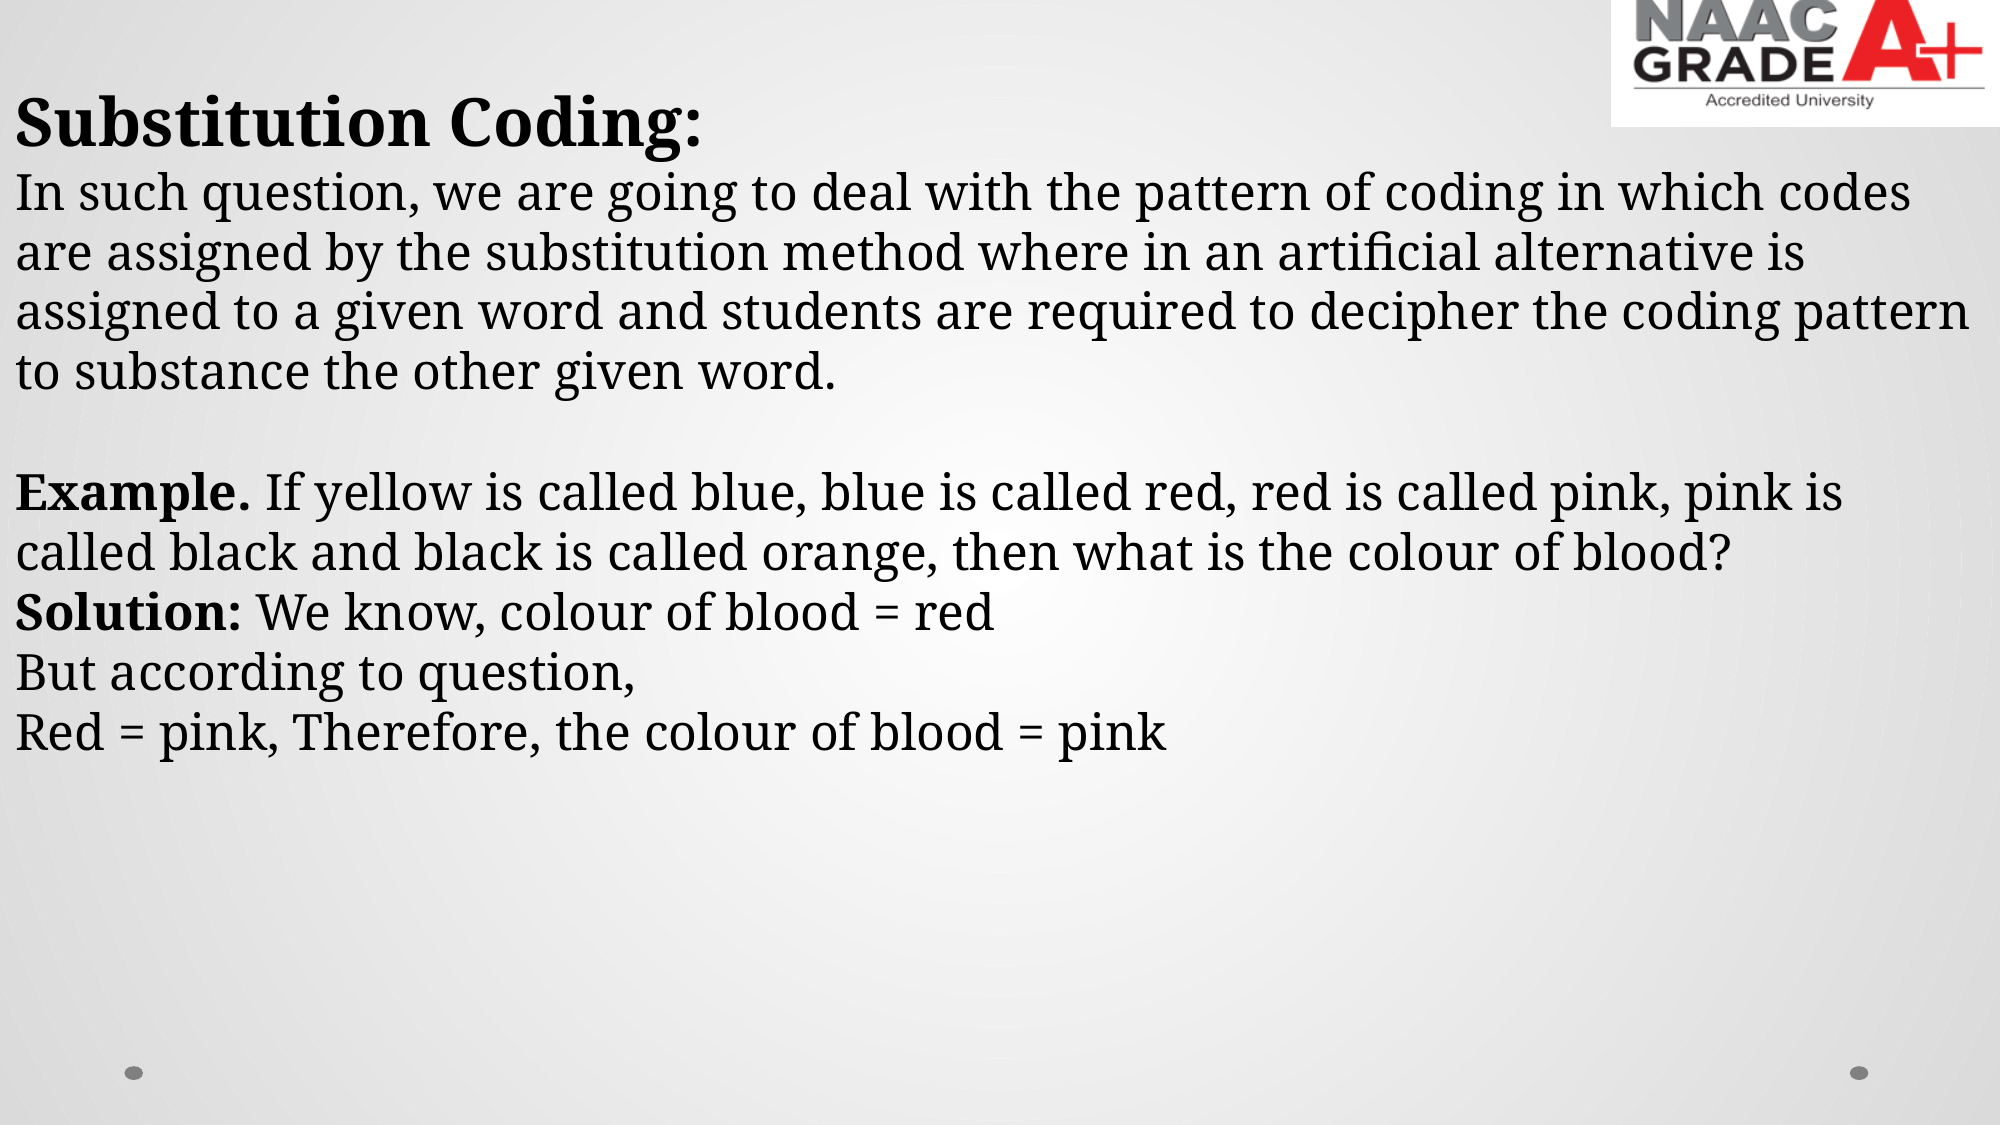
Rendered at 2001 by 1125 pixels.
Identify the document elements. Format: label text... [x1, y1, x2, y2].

picture [1610, 0, 2000, 127]
title Substitution Coding: In such question, we are going to deal with the pattern of coding in which codes are assigned by the substitution method where in an artificial alternative is assigned to a given word and students are required to decipher the coding pattern to substance the other given word. Example. If yellow is called blue, blue is called red, red is called pink, pink is called black and black is called orange, then what is the colour of blood? Solution: We know, colour of blood = red But according to question, Red = pink, Therefore, the colour of blood = pink [0, 87, 2000, 768]
